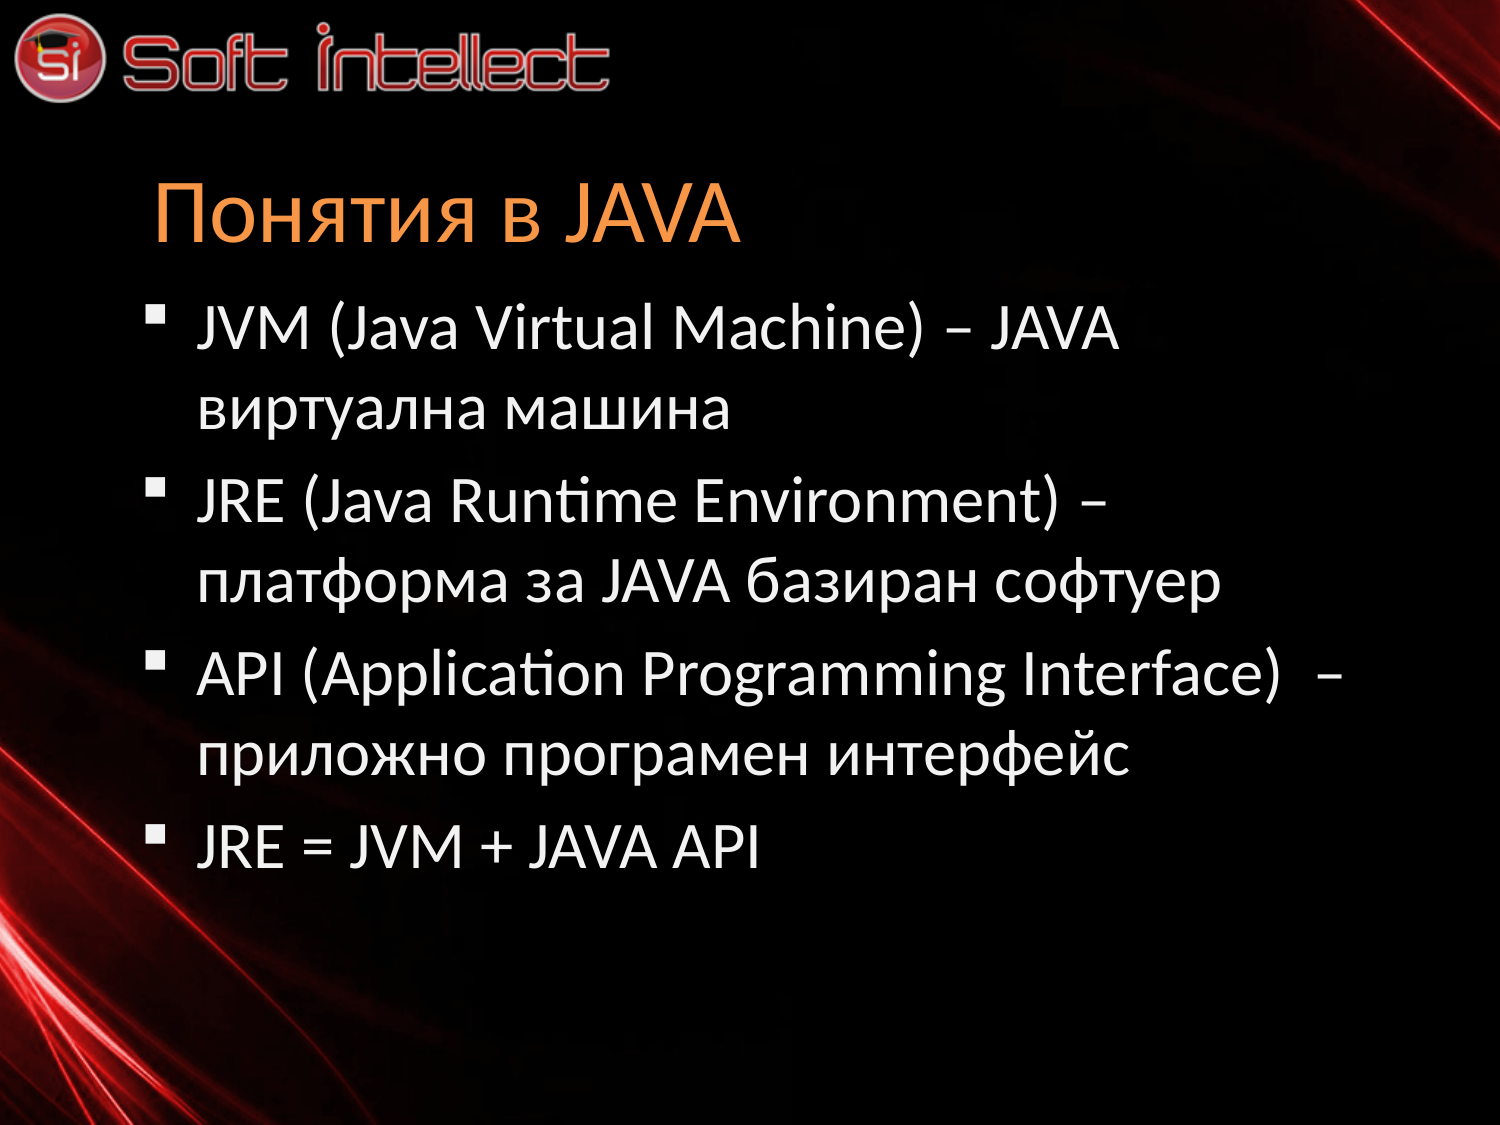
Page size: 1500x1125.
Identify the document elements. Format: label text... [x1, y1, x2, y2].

list JVM (Java Virtual Machine) – JAVA виртуална машина JRE (Java Runtime Environment) – платформа за JAVA базиран софтуер API (Application Programming Interface) – приложно програмен интерфейс JRE = JVM + JAVA API [125, 275, 1375, 1018]
title Понятия в JAVA [137, 112, 1488, 300]
picture [0, 0, 1500, 1125]
